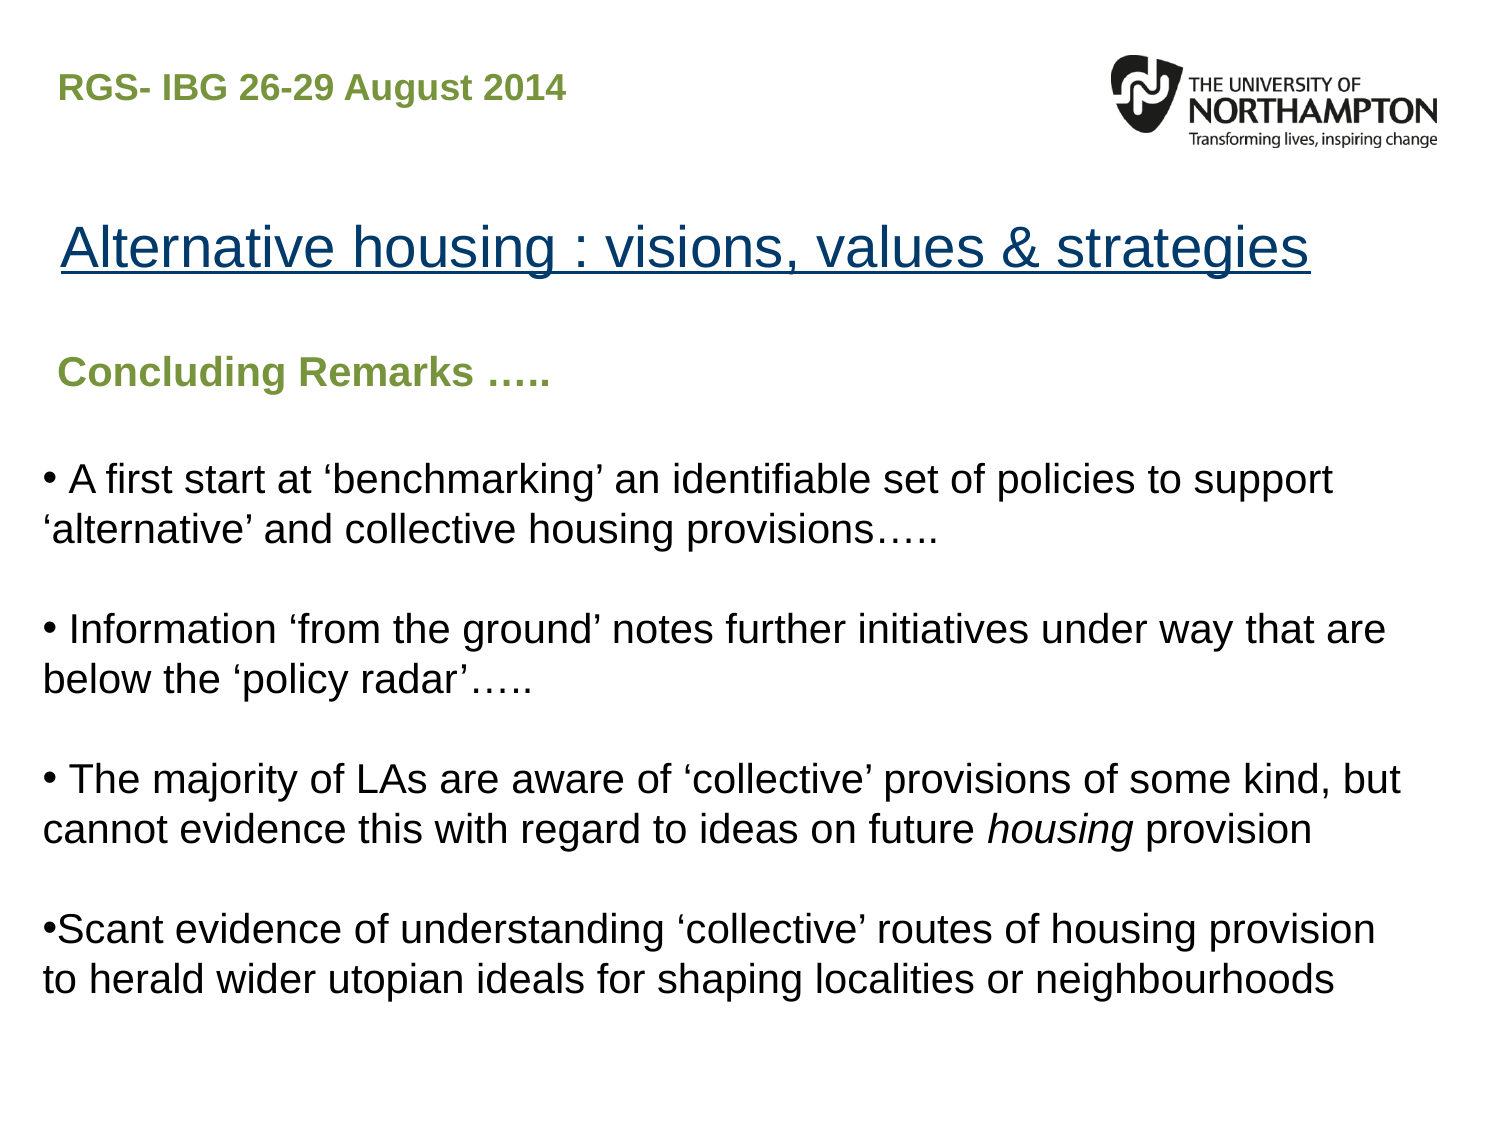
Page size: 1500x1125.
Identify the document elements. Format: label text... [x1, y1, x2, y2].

text_box A first start at ‘benchmarking’ an identifiable set of policies to support ‘alternative’ and collective housing provisions….. Information ‘from the ground’ notes further initiatives under way that are below the ‘policy radar’….. The majority of LAs are aware of ‘collective’ provisions of some kind, but cannot evidence this with regard to ideas on future housing provision Scant evidence of understanding ‘collective’ routes of housing provision to herald wider utopian ideals for shaping localities or neighbourhoods [27, 444, 1425, 1110]
picture [1111, 55, 1437, 148]
text_box Alternative housing : visions, values & strategies [45, 201, 1327, 287]
text_box Concluding Remarks ….. [42, 337, 566, 402]
text_box RGS- IBG 26-29 August 2014 [42, 55, 582, 116]
